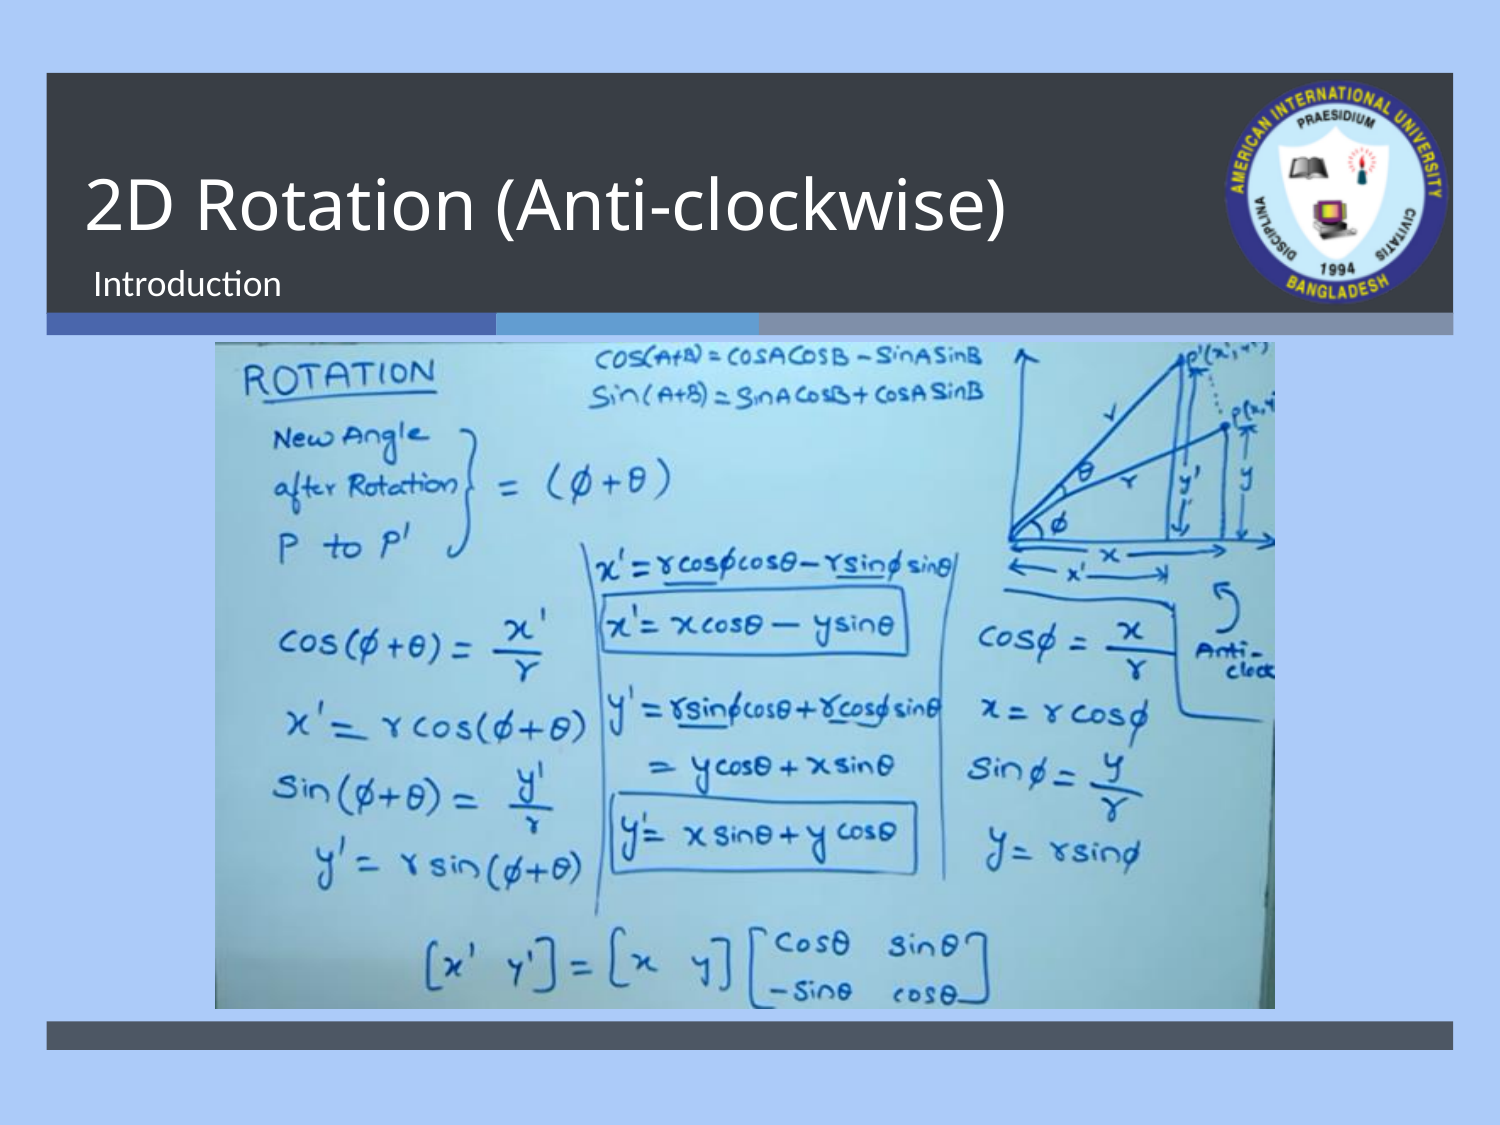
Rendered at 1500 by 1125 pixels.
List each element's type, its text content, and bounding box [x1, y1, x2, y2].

subtitle Introduction [78, 251, 1351, 331]
title 2D Rotation (Anti-clockwise) [69, 73, 1351, 253]
picture [214, 342, 1276, 1010]
picture [1351, 75, 1454, 310]
